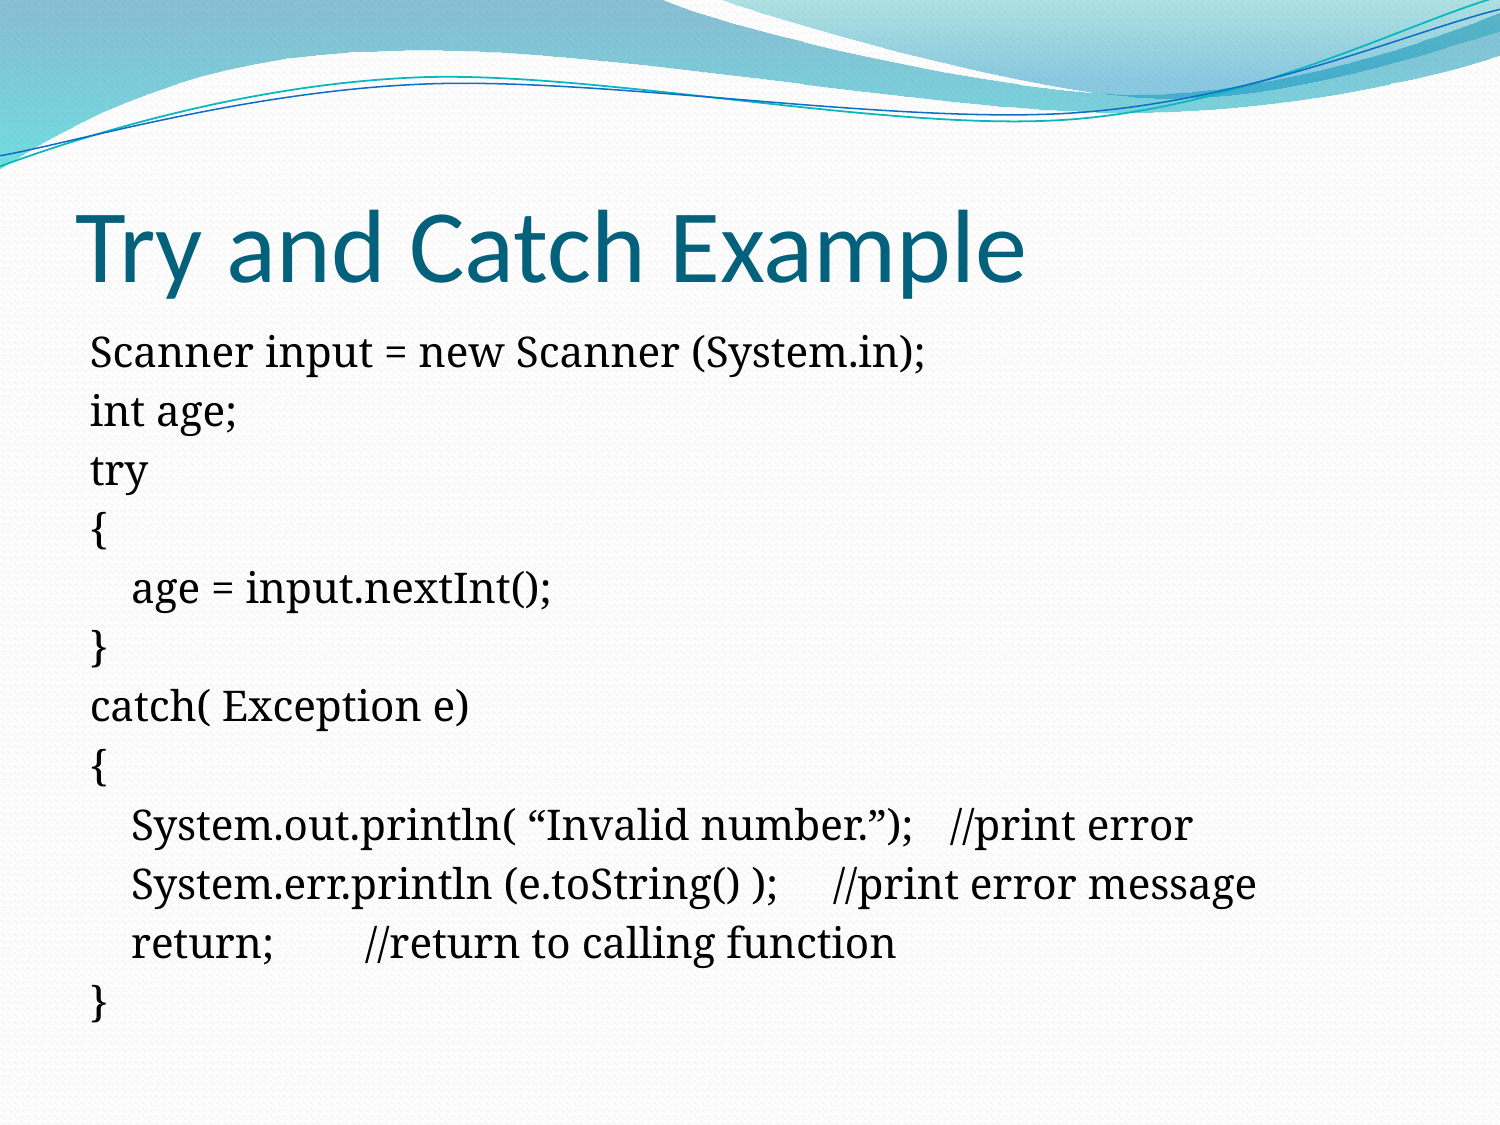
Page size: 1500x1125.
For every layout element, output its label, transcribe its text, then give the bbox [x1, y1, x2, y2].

title Try and Catch Example [75, 115, 1425, 303]
list Scanner input = new Scanner (System.in); int age; try { age = input.nextInt(); } catch( Exception e) { System.out.println( “Invalid number.”); //print error System.err.println (e.toString() ); //print error message return; //return to calling function } [75, 317, 1425, 1038]
